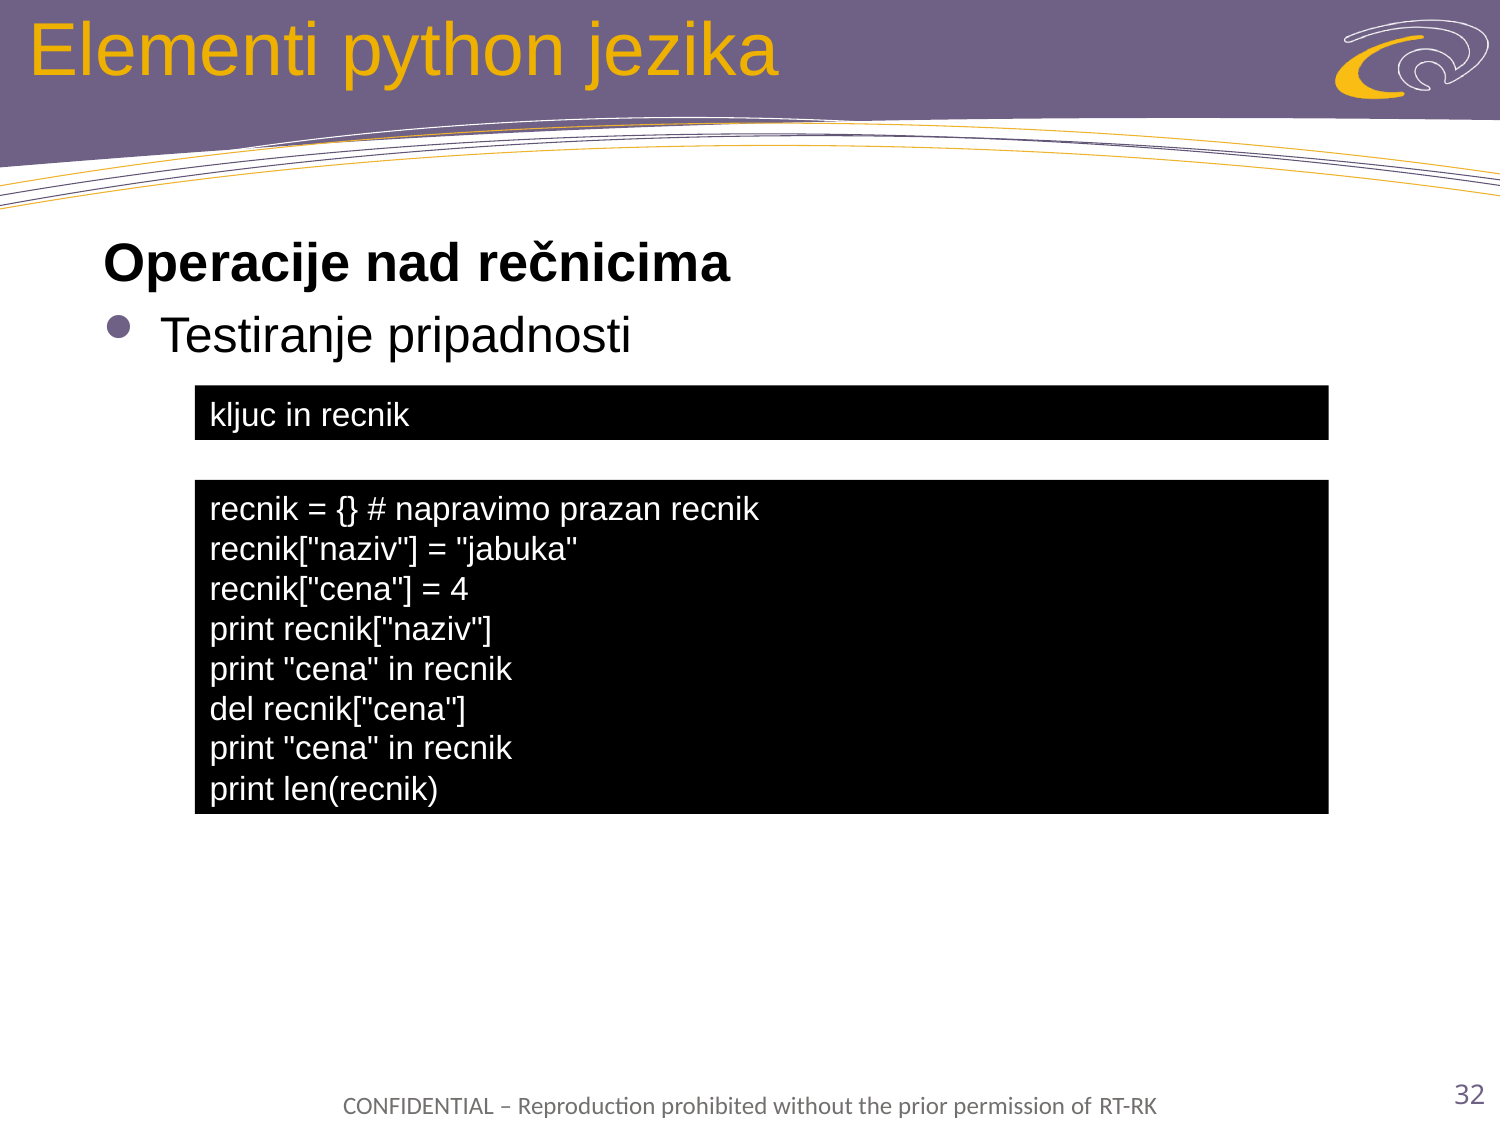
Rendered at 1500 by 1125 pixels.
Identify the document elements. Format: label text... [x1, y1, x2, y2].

title Elementi python jezika [13, 0, 1313, 119]
text_box kljuc in recnik [194, 385, 1329, 440]
text_box recnik = {} # napravimo prazan recnik recnik["naziv"] = "jabuka" recnik["cena"] = 4 print recnik["naziv"] print "cena" in recnik del recnik["cena"] print "cena" in recnik print len(recnik) [194, 479, 1329, 814]
picture [1322, 0, 1500, 102]
list Operacije nad rečnicima Testiranje pripadnosti [88, 219, 1412, 1036]
